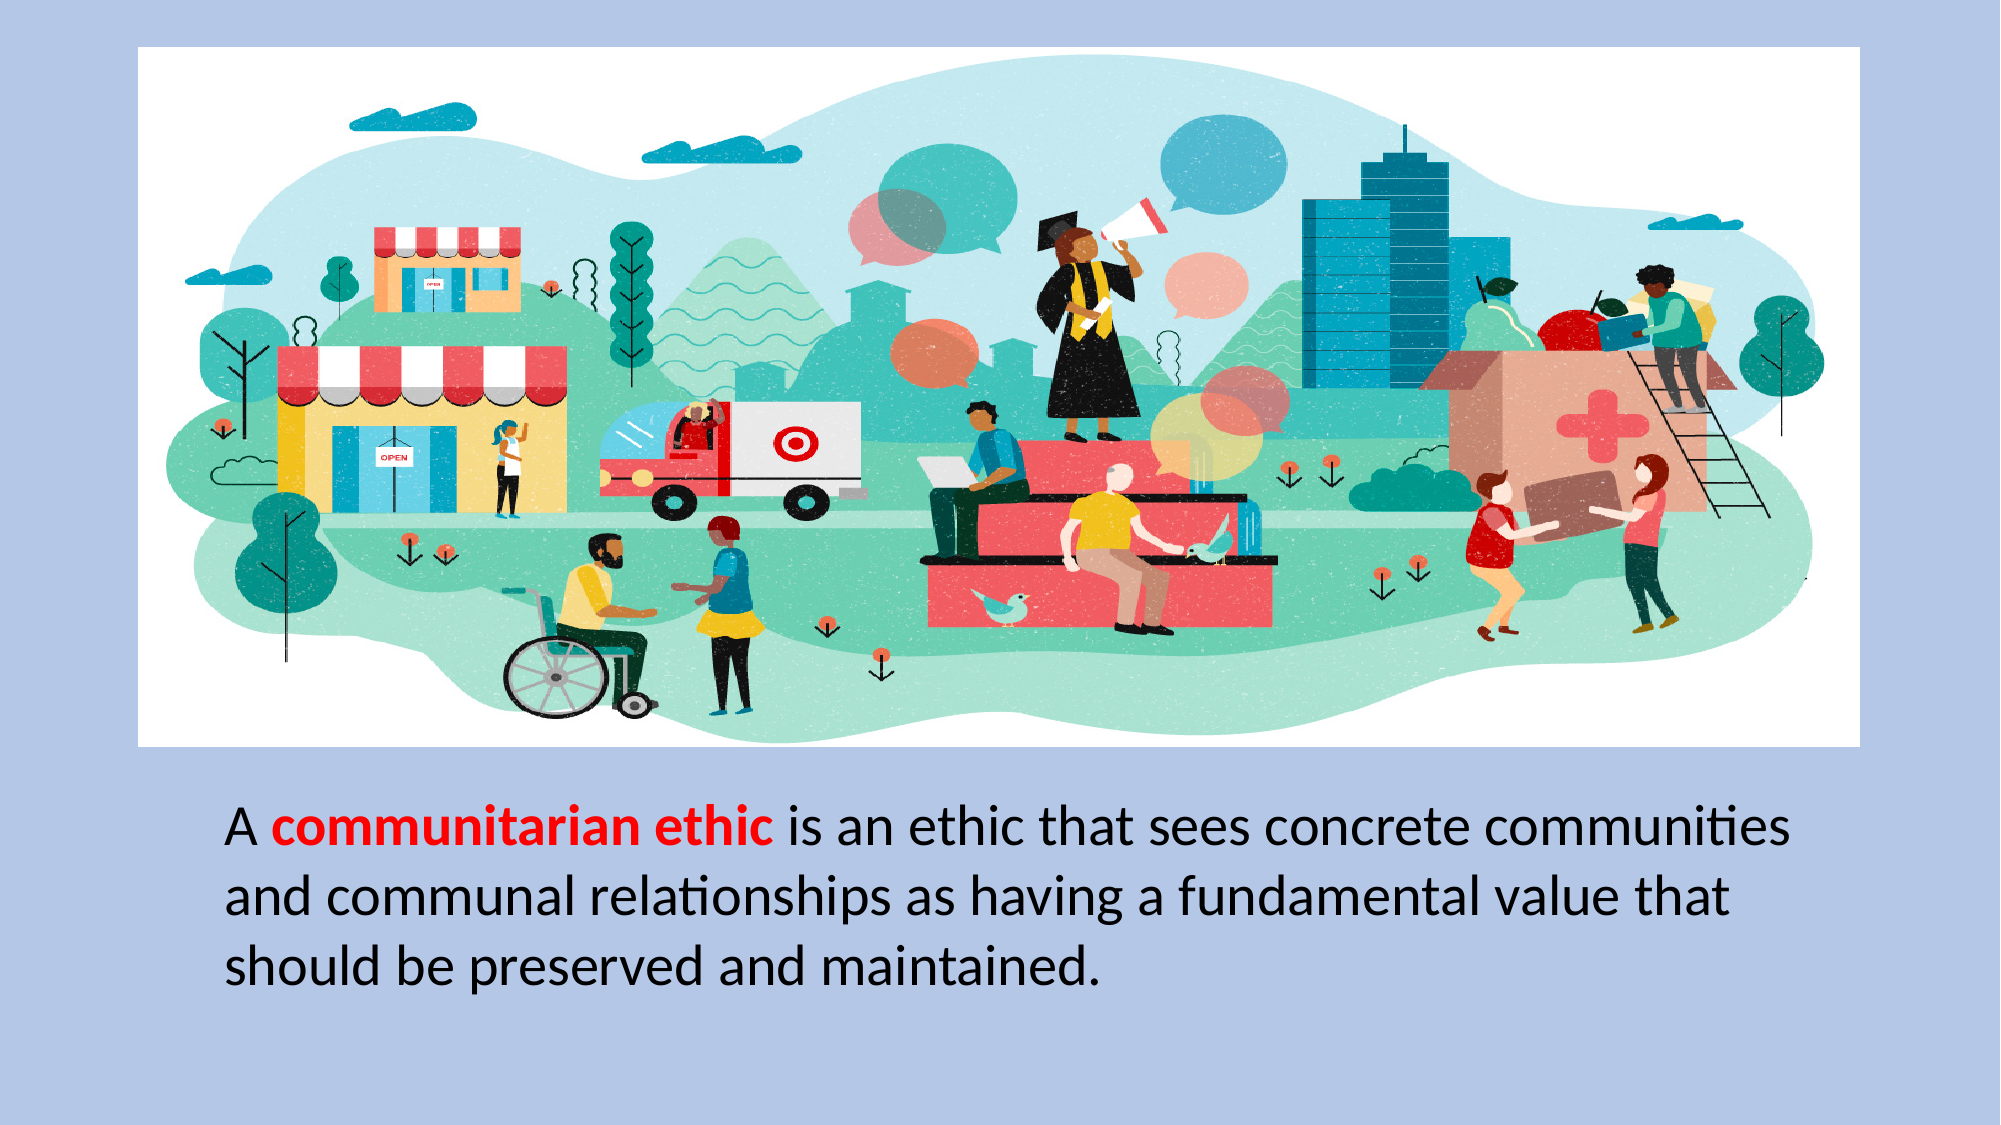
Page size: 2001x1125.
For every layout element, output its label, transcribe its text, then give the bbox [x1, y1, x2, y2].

picture [138, 47, 1860, 747]
text_box A communitarian ethic is an ethic that sees concrete communities and communal relationships as having a fundamental value that should be preserved and maintained. [209, 779, 1887, 1005]
